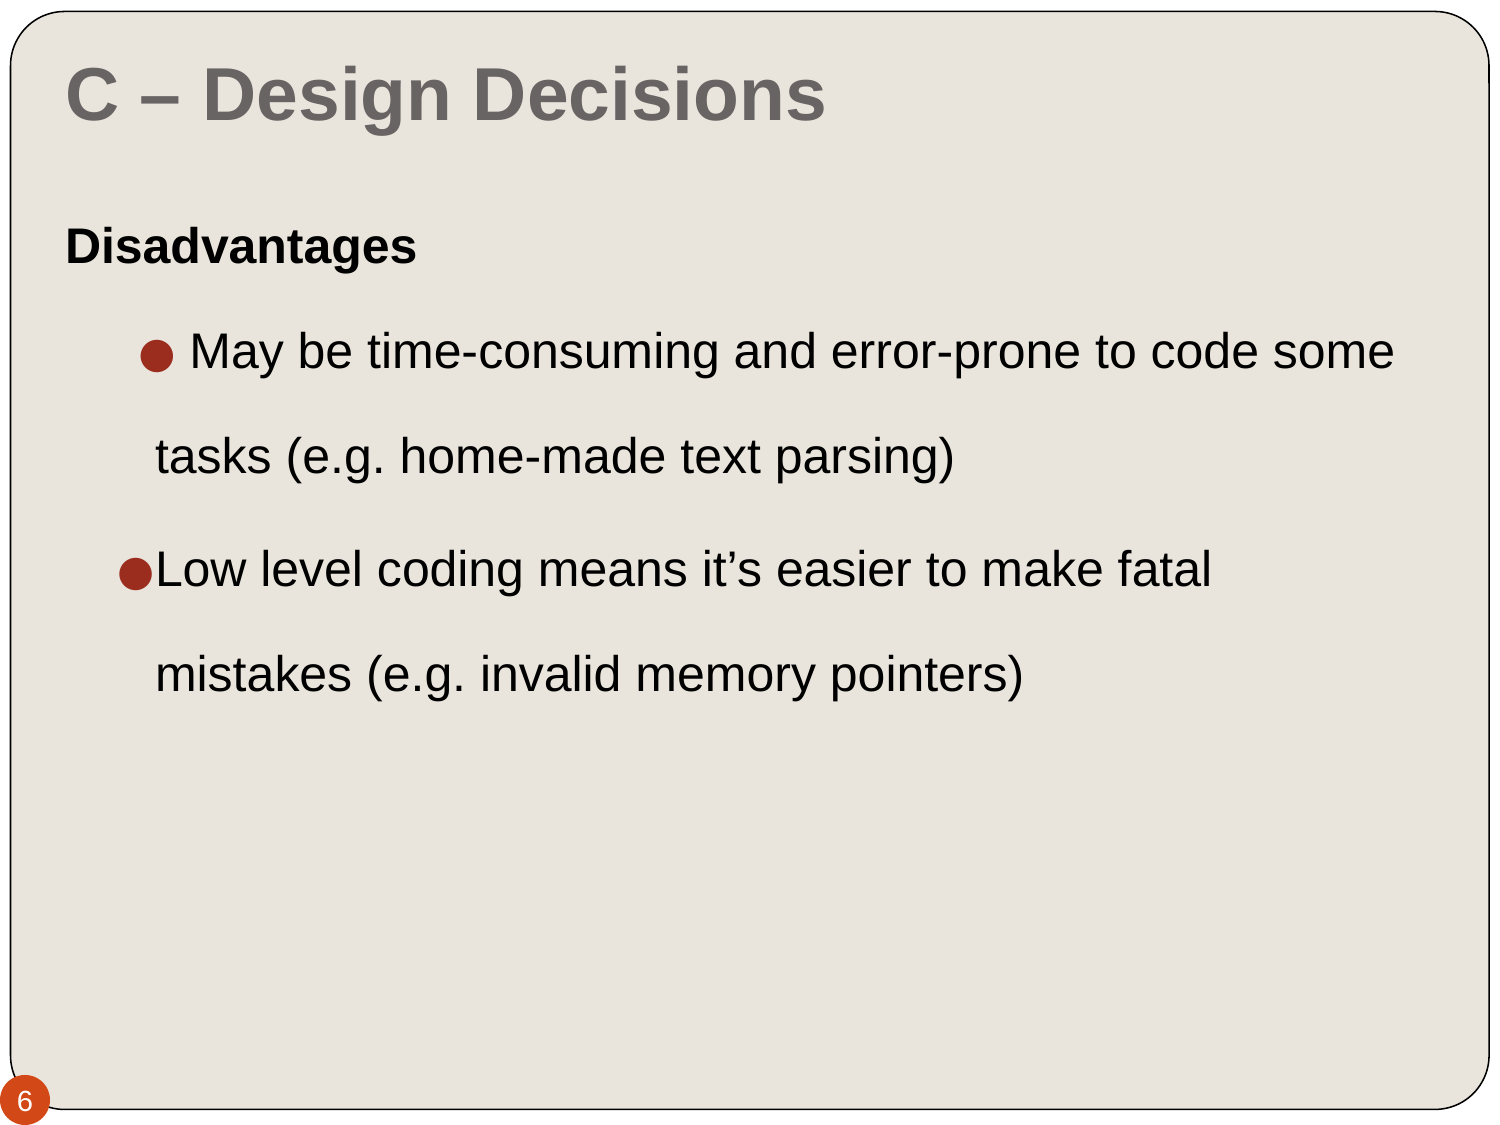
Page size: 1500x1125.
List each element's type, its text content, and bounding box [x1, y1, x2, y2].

list Disadvantages May be time-consuming and error-prone to code some tasks (e.g. home-made text parsing) Low level coding means it’s easier to make fatal mistakes (e.g. invalid memory pointers) [50, 160, 1450, 1061]
title C – Design Decisions [50, 45, 1450, 150]
slide_number 6 [0, 1074, 51, 1125]
